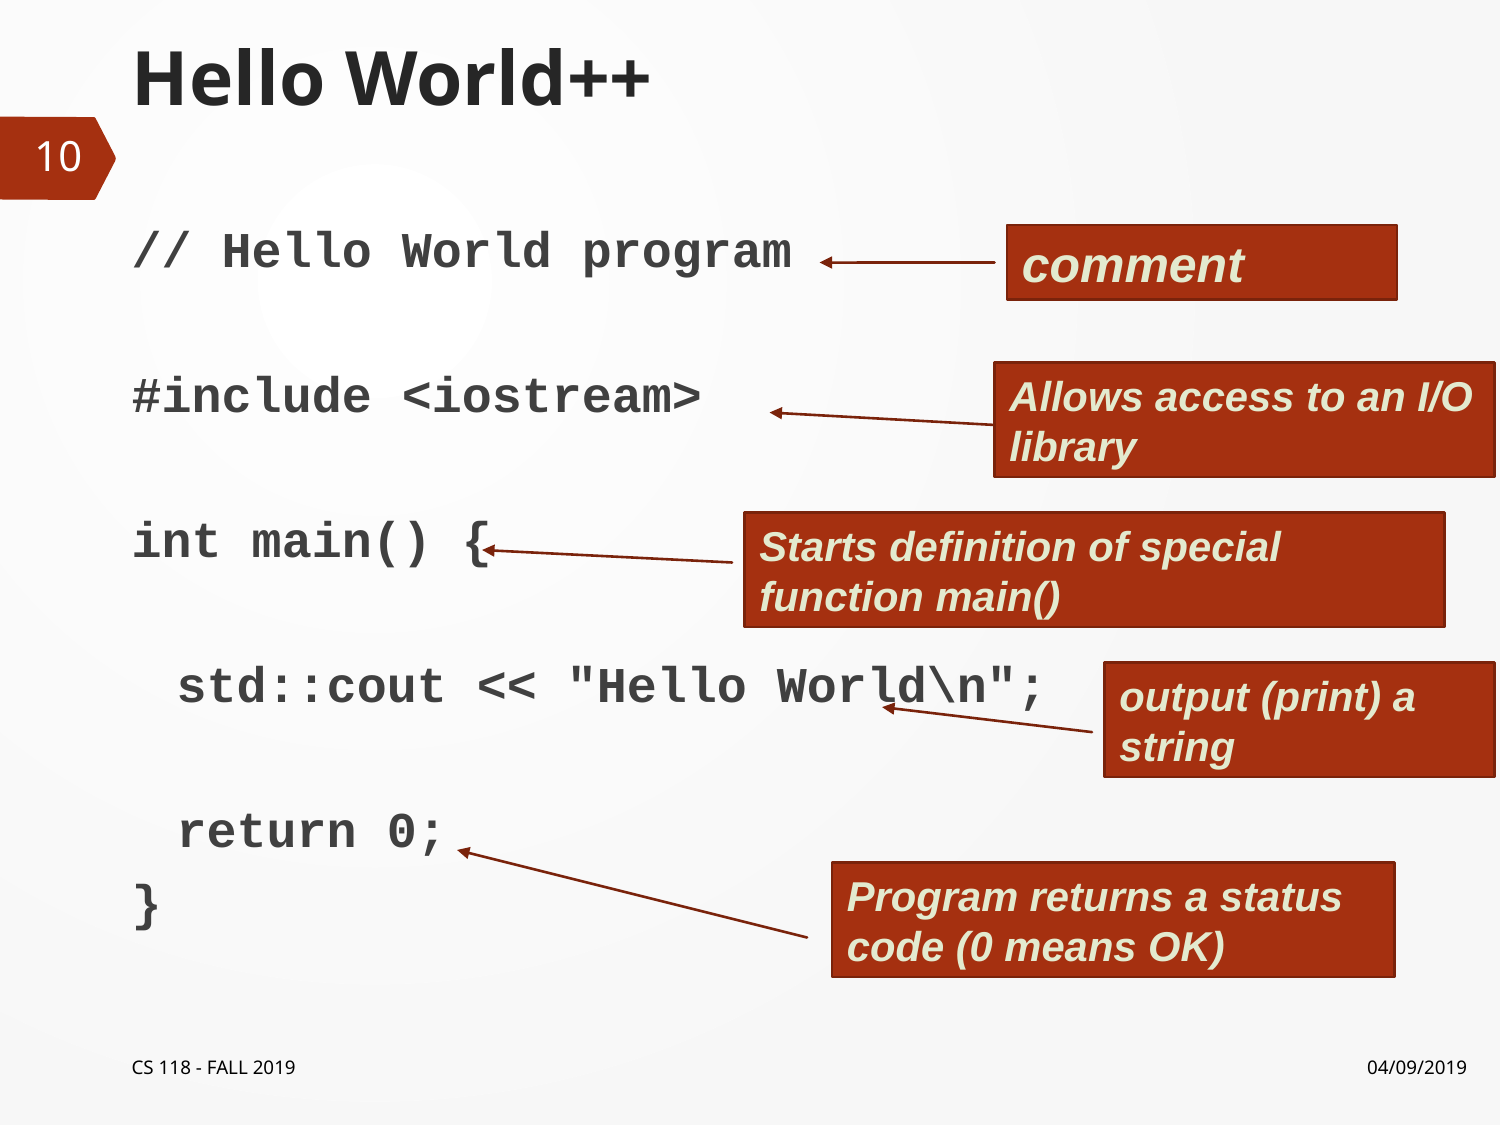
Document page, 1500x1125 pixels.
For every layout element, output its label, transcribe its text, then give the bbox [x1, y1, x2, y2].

text_box Starts definition of special function main() [743, 511, 1446, 628]
text_box [882, 702, 1094, 734]
text_box [819, 256, 996, 269]
list // Hello World program #include <iostream> int main() { std::cout << "Hello World\n"; return 0; } [116, 210, 1483, 1029]
text_box Allows access to an I/O library [993, 361, 1496, 478]
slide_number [1260, 1037, 1483, 1098]
footer CS 118 - FALL 2019 [116, 1037, 1139, 1098]
text_box Program returns a status code (0 means OK) [831, 861, 1396, 978]
text_box [457, 846, 809, 939]
text_box [769, 407, 996, 427]
text_box output (print) a string [1103, 661, 1496, 778]
title Hello World++ [116, 23, 1483, 158]
slide_number 10 [1, 128, 98, 189]
text_box [482, 544, 734, 564]
text_box comment [1006, 224, 1398, 301]
